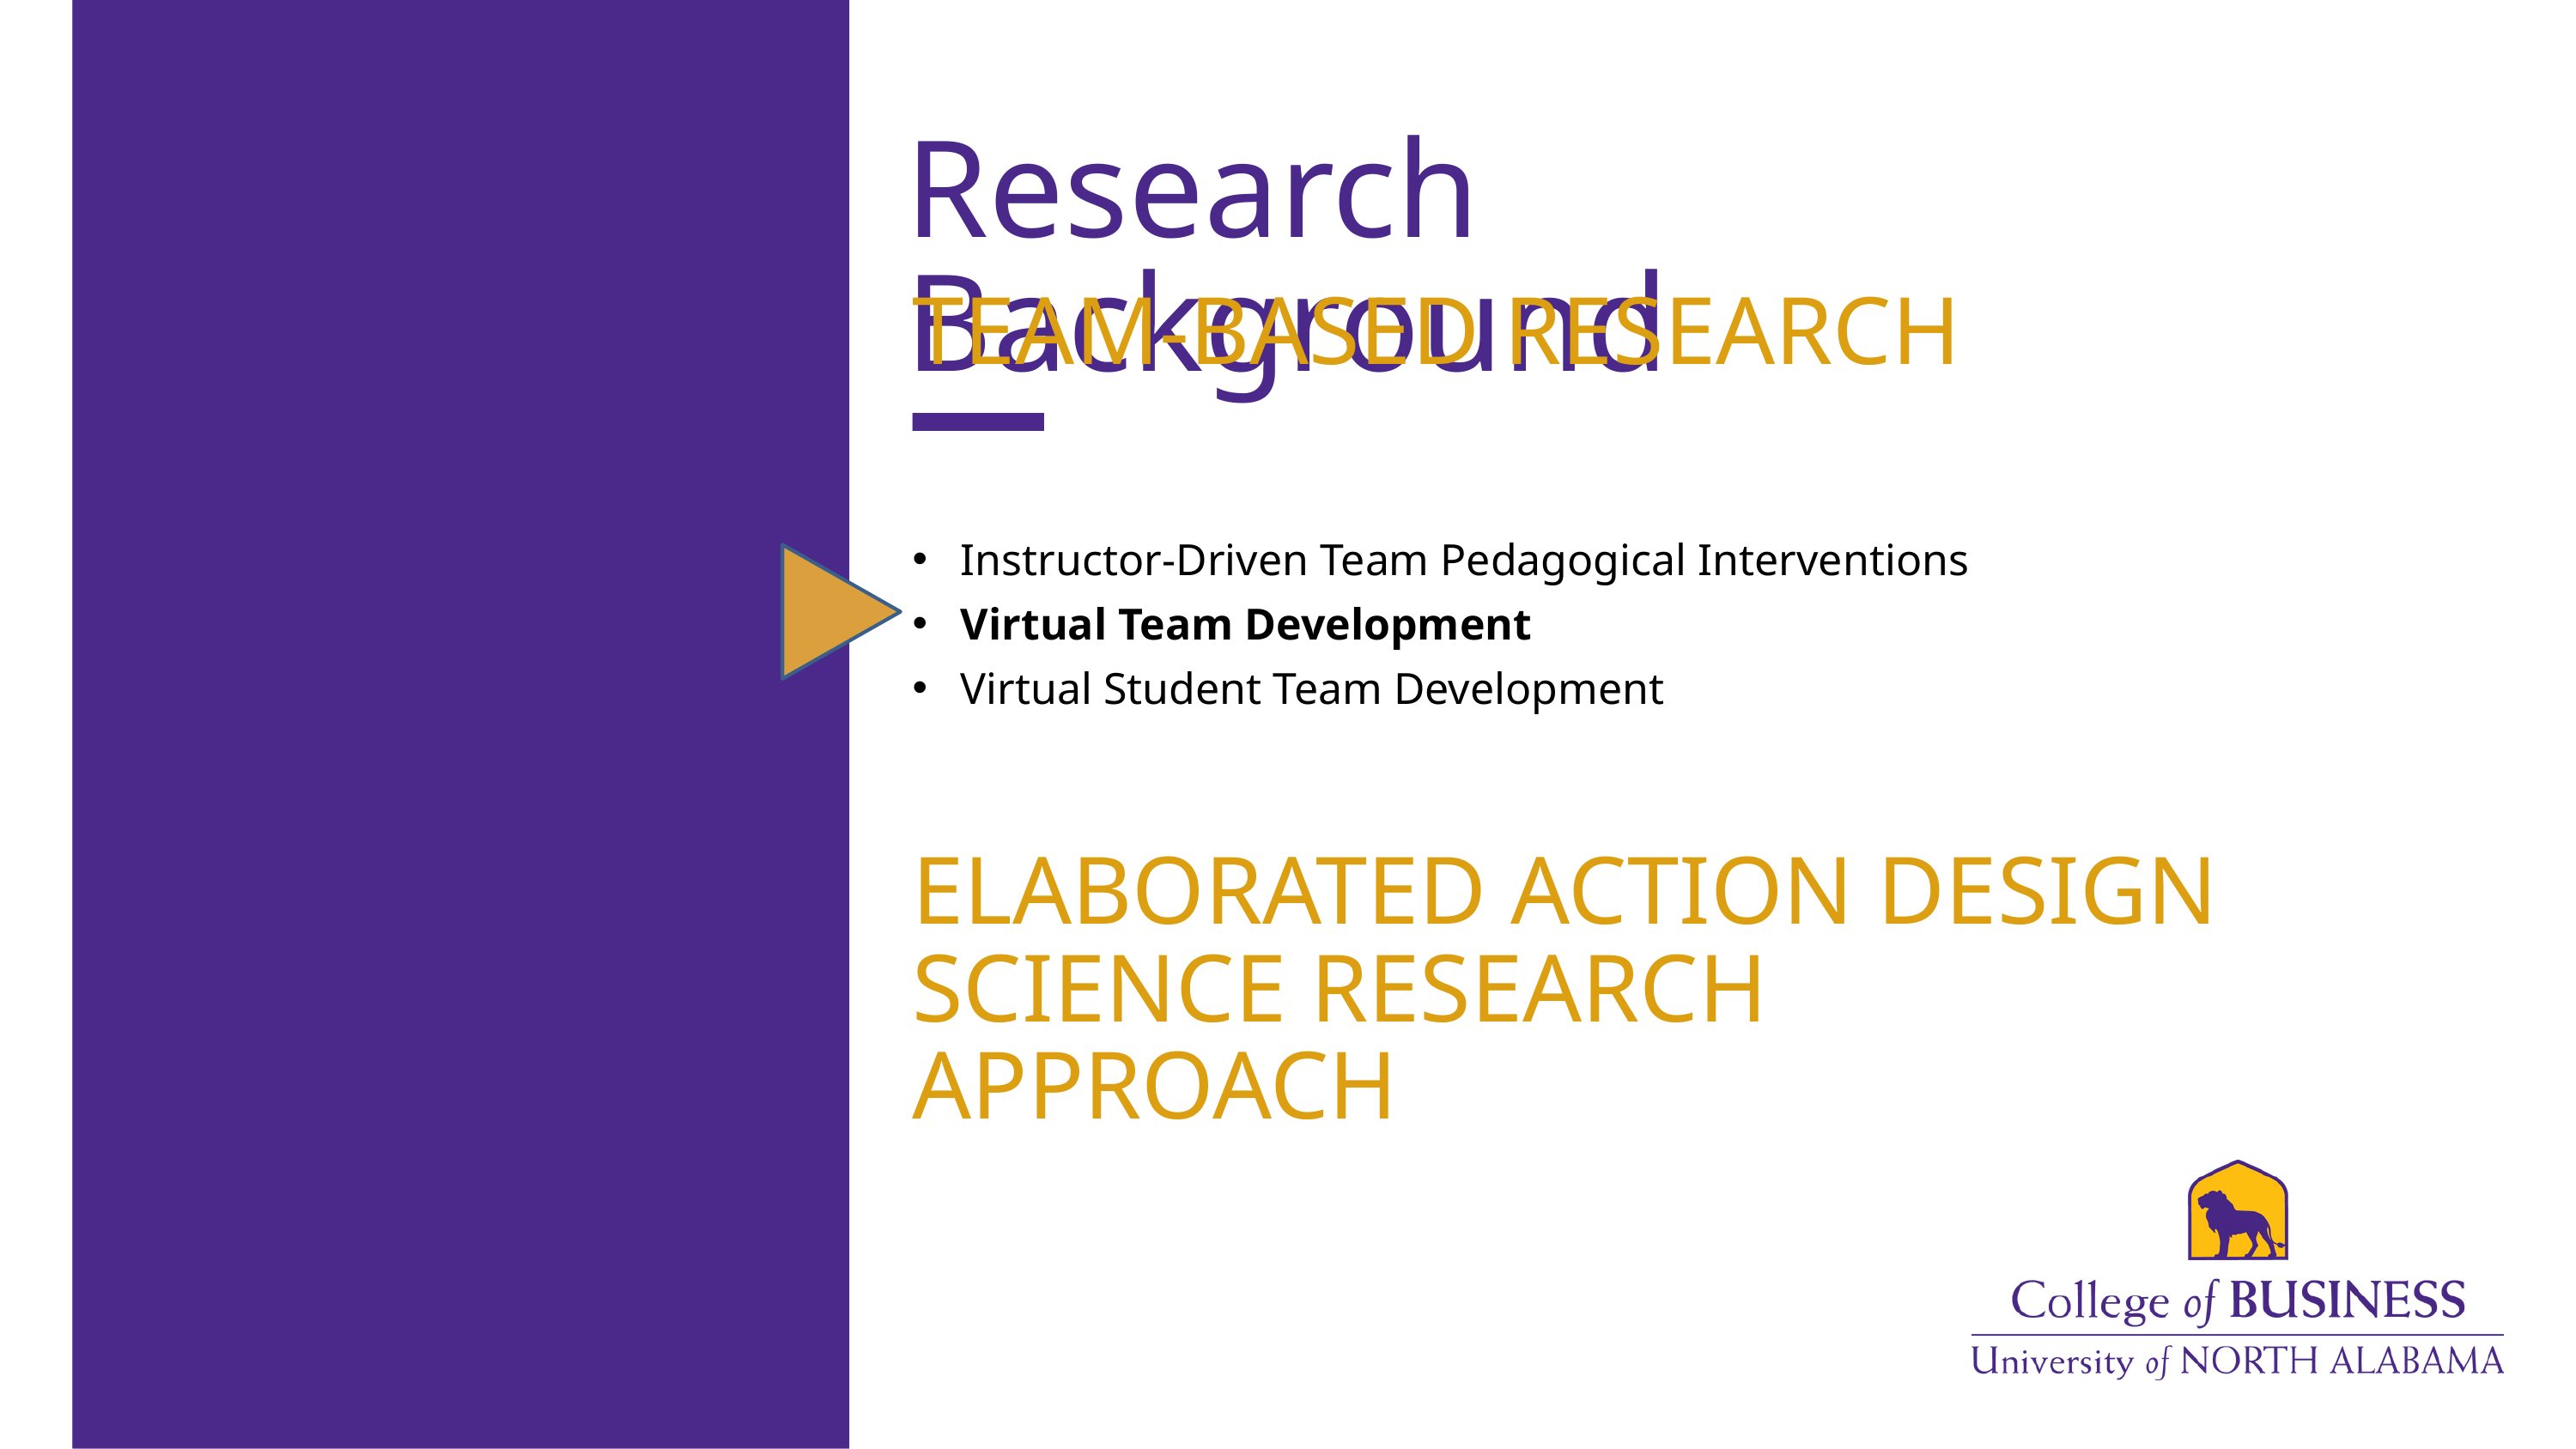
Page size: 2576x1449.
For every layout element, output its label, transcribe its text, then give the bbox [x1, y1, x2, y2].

text_box [72, 0, 849, 1449]
text_box [781, 543, 901, 681]
text_box ELABORATED ACTION DESIGN SCIENCE RESEARCH APPROACH [912, 845, 2277, 1138]
picture [1971, 1160, 2504, 1380]
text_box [905, 129, 2278, 839]
